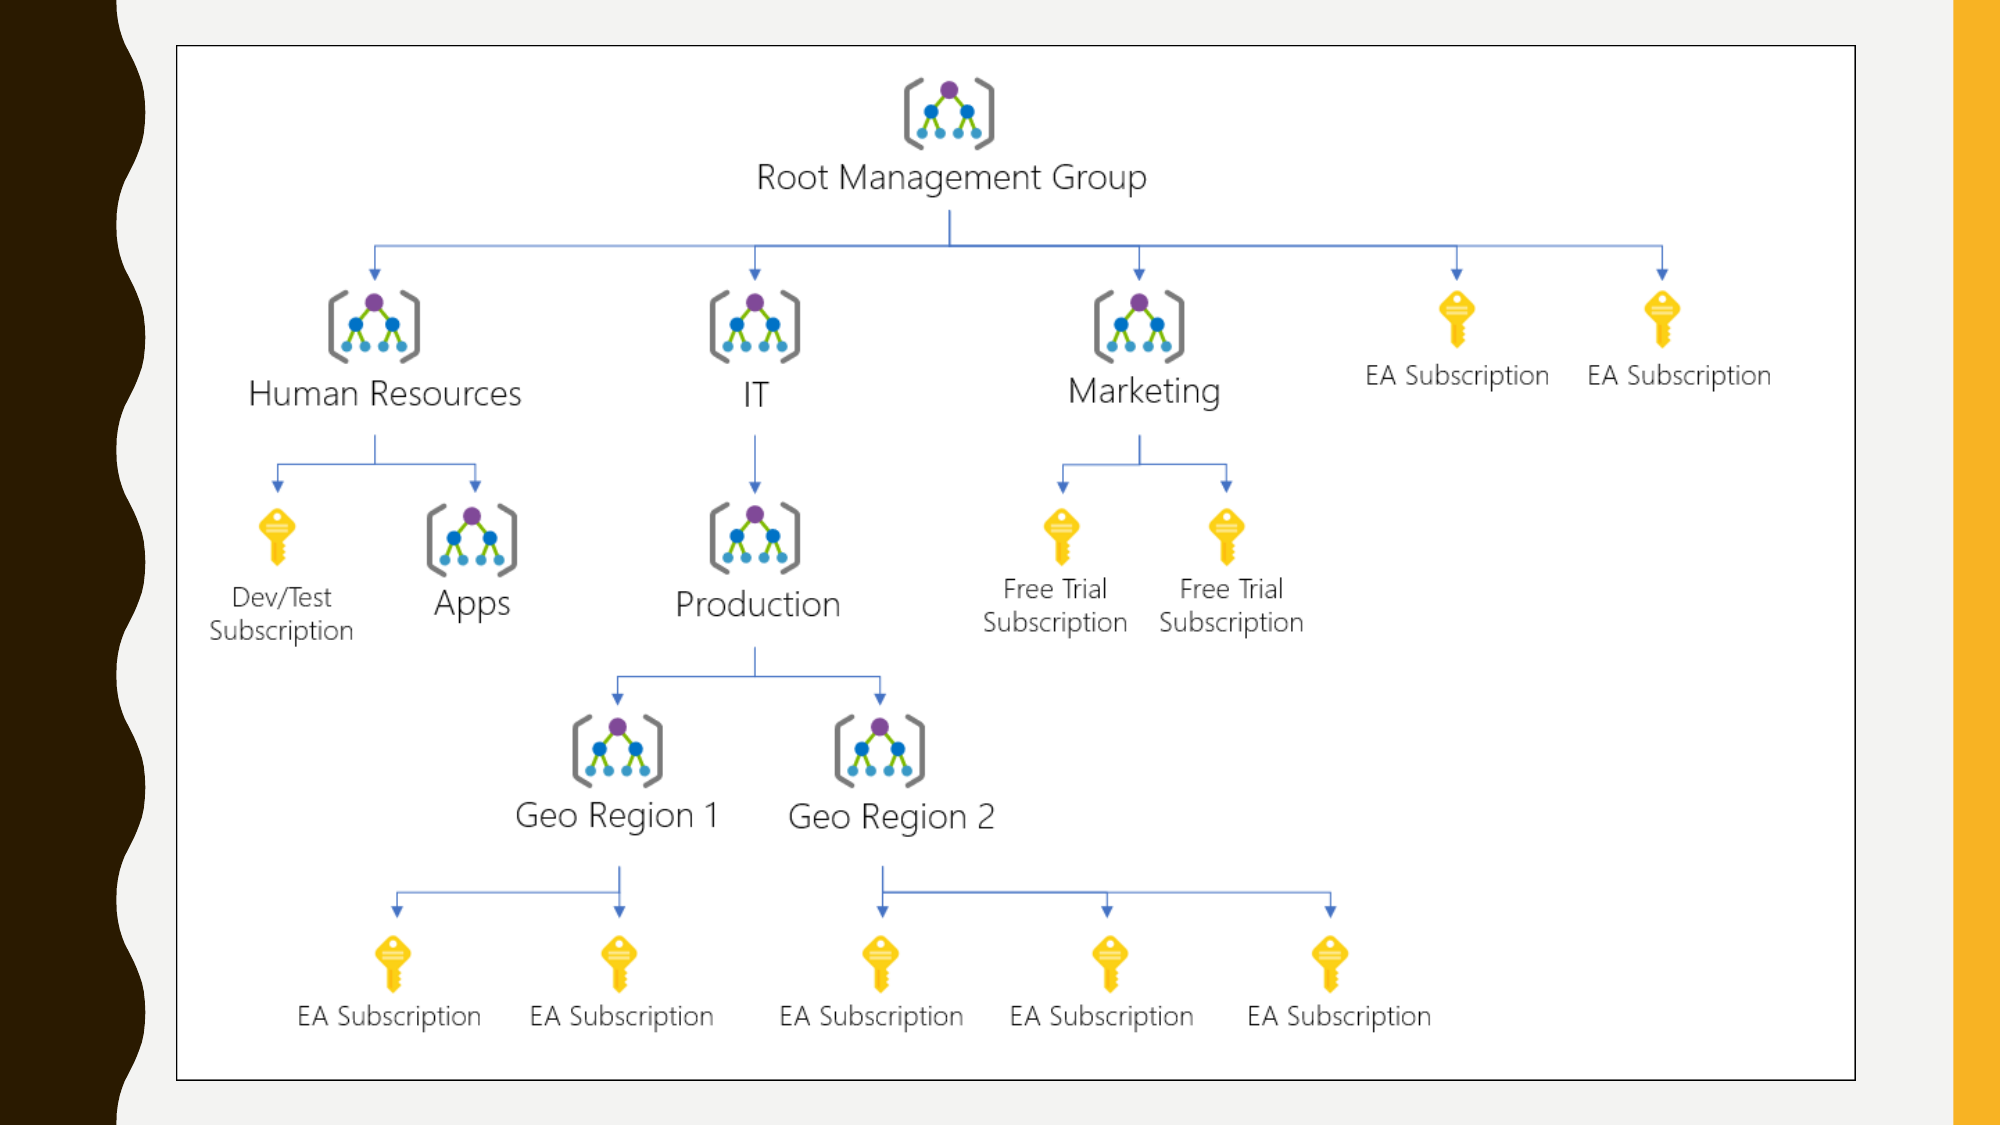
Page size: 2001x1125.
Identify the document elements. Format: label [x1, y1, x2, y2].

picture [176, 45, 1856, 1081]
